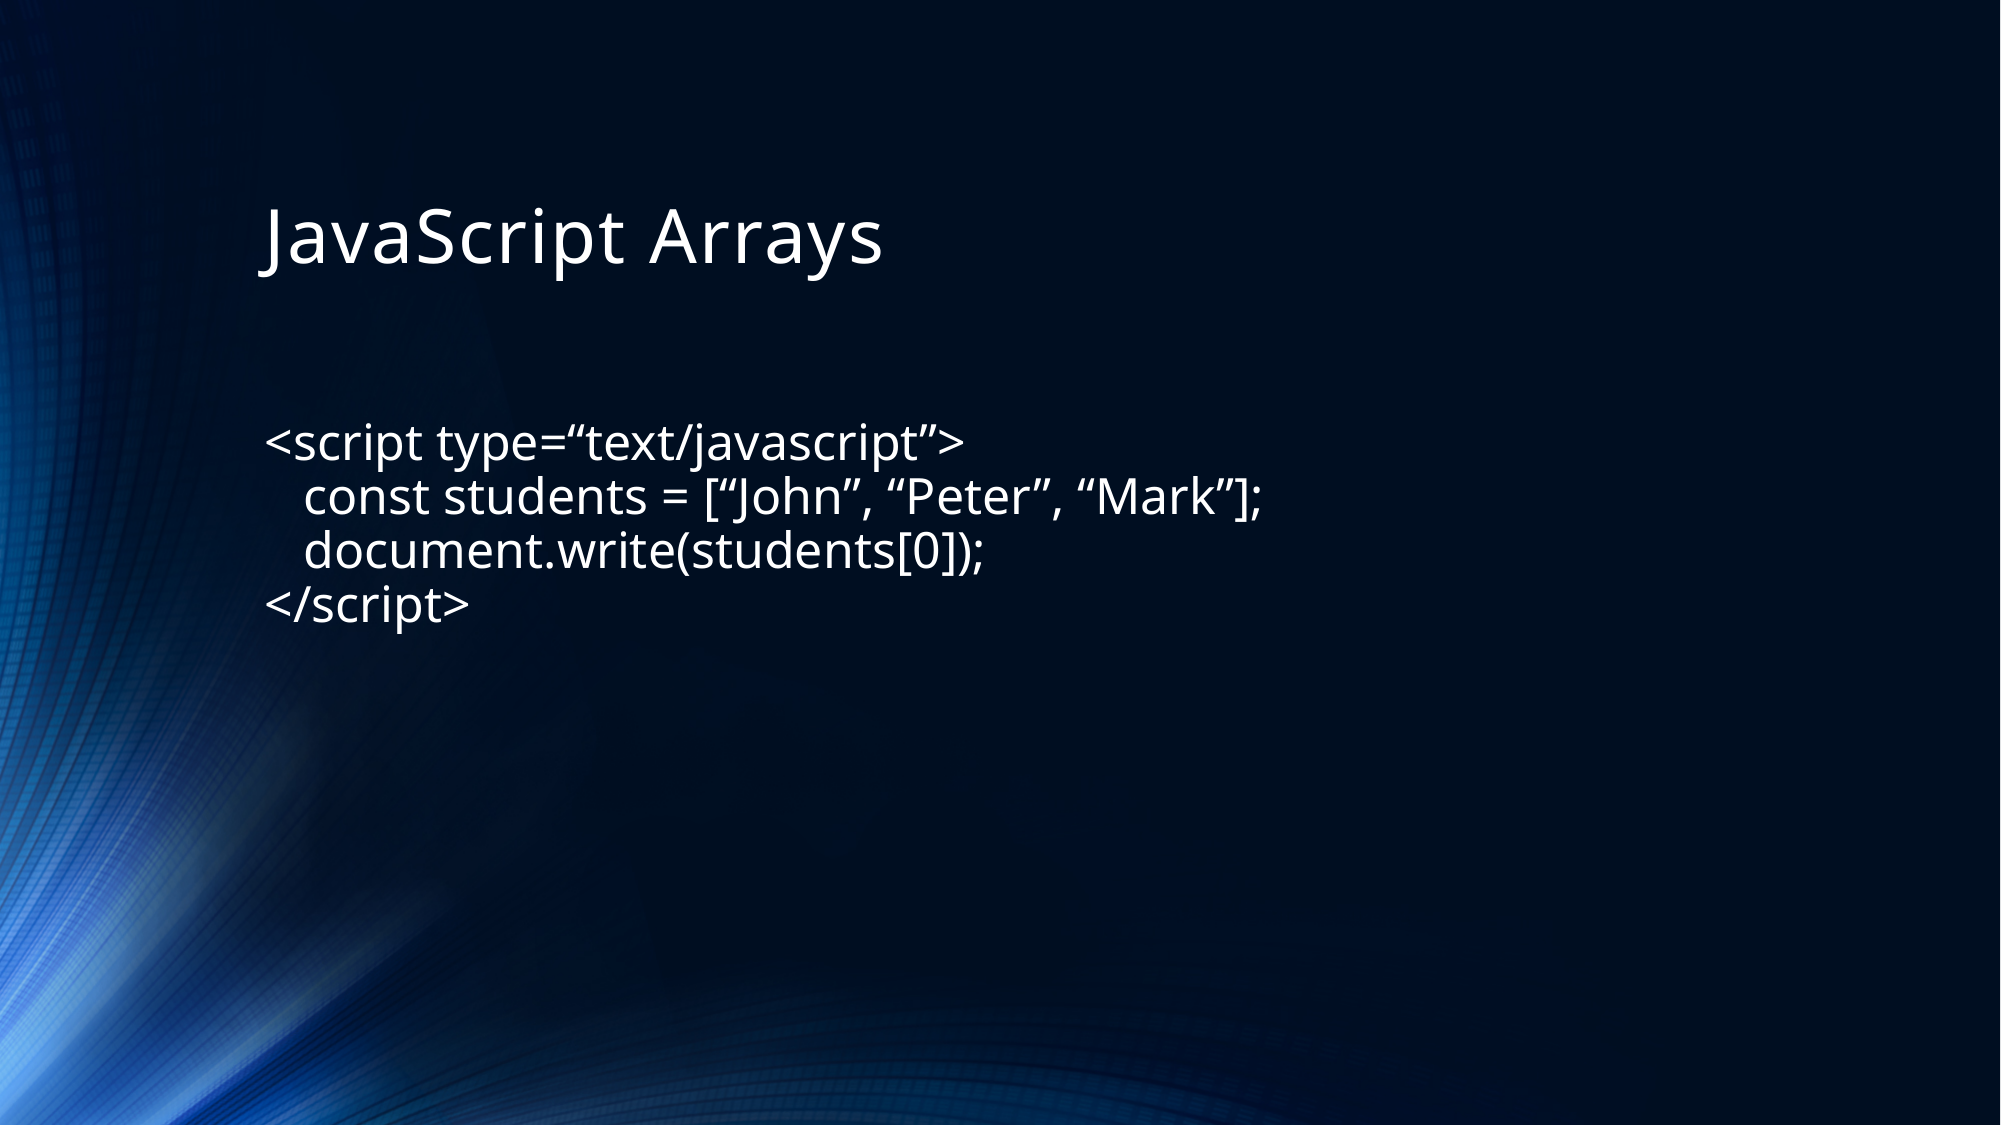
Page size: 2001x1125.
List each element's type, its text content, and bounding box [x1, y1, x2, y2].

list <script type=“text/javascript”> const students = [“John”, “Peter”, “Mark”]; document.write(students[0]); </script> [249, 312, 1749, 988]
picture [0, 0, 2001, 1125]
title JavaScript Arrays [249, 62, 1751, 288]
